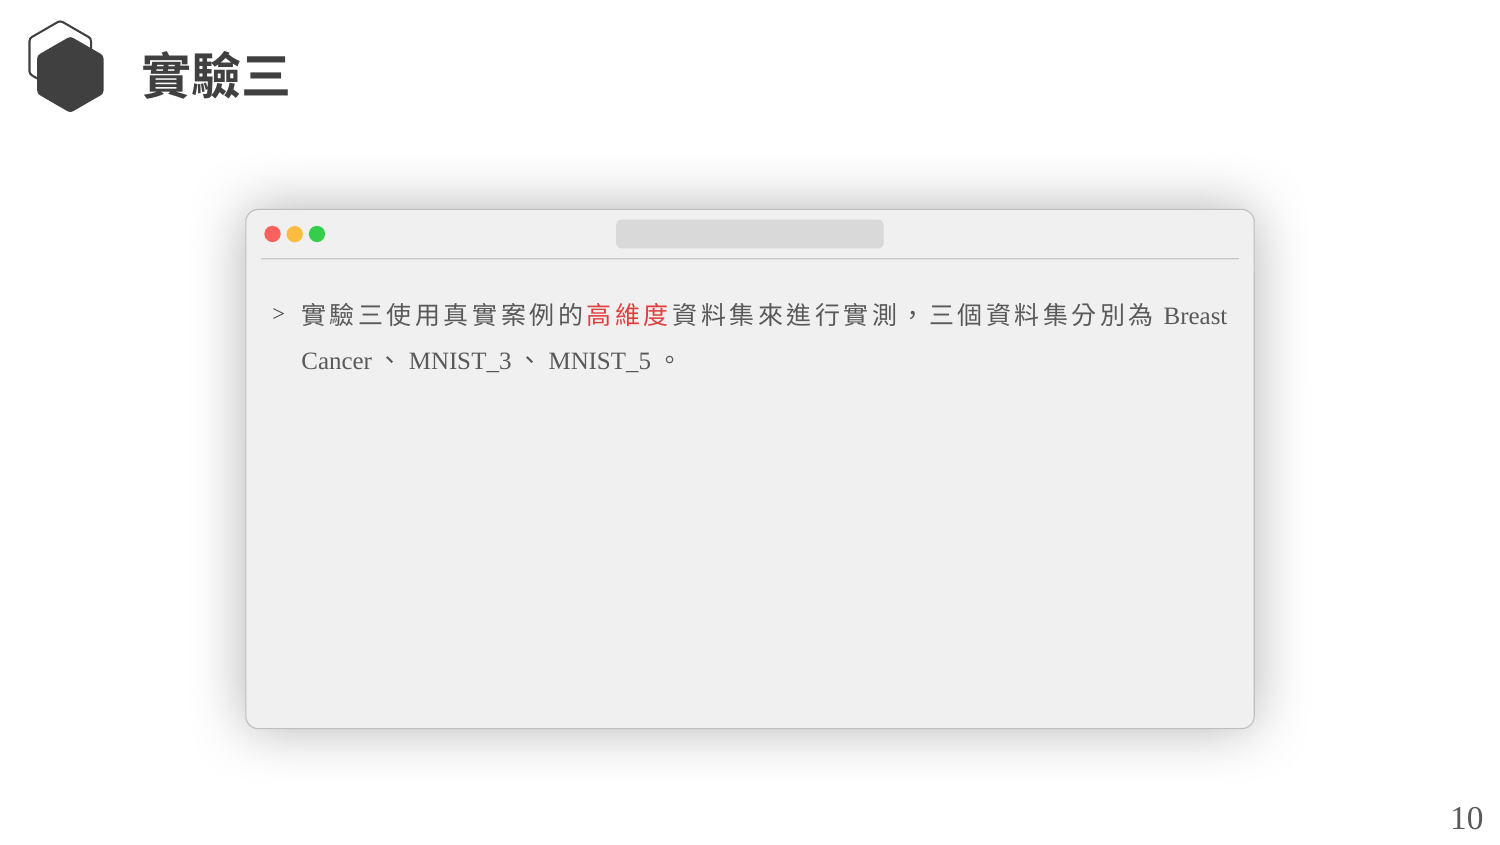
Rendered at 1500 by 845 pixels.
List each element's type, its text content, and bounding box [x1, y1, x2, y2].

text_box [245, 209, 1255, 729]
text_box 10 [1435, 788, 1499, 844]
text_box 實驗三 [129, 38, 491, 110]
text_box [29, 21, 104, 113]
